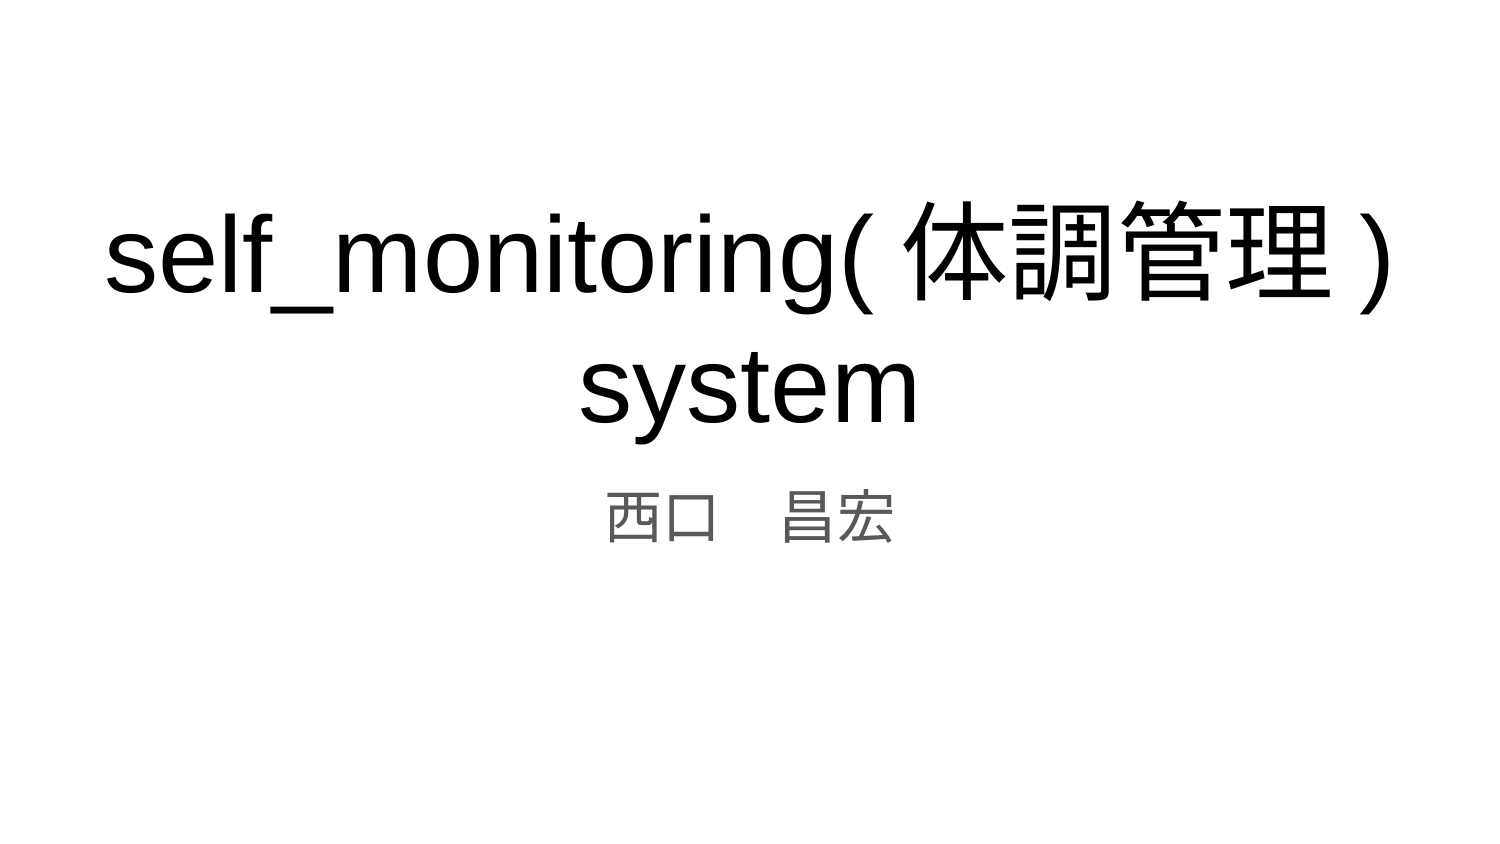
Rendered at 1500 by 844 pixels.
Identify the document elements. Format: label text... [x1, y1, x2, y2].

title self_monitoring(体調管理) system [51, 122, 1449, 459]
subtitle 西口 昌宏 [51, 464, 1449, 595]
